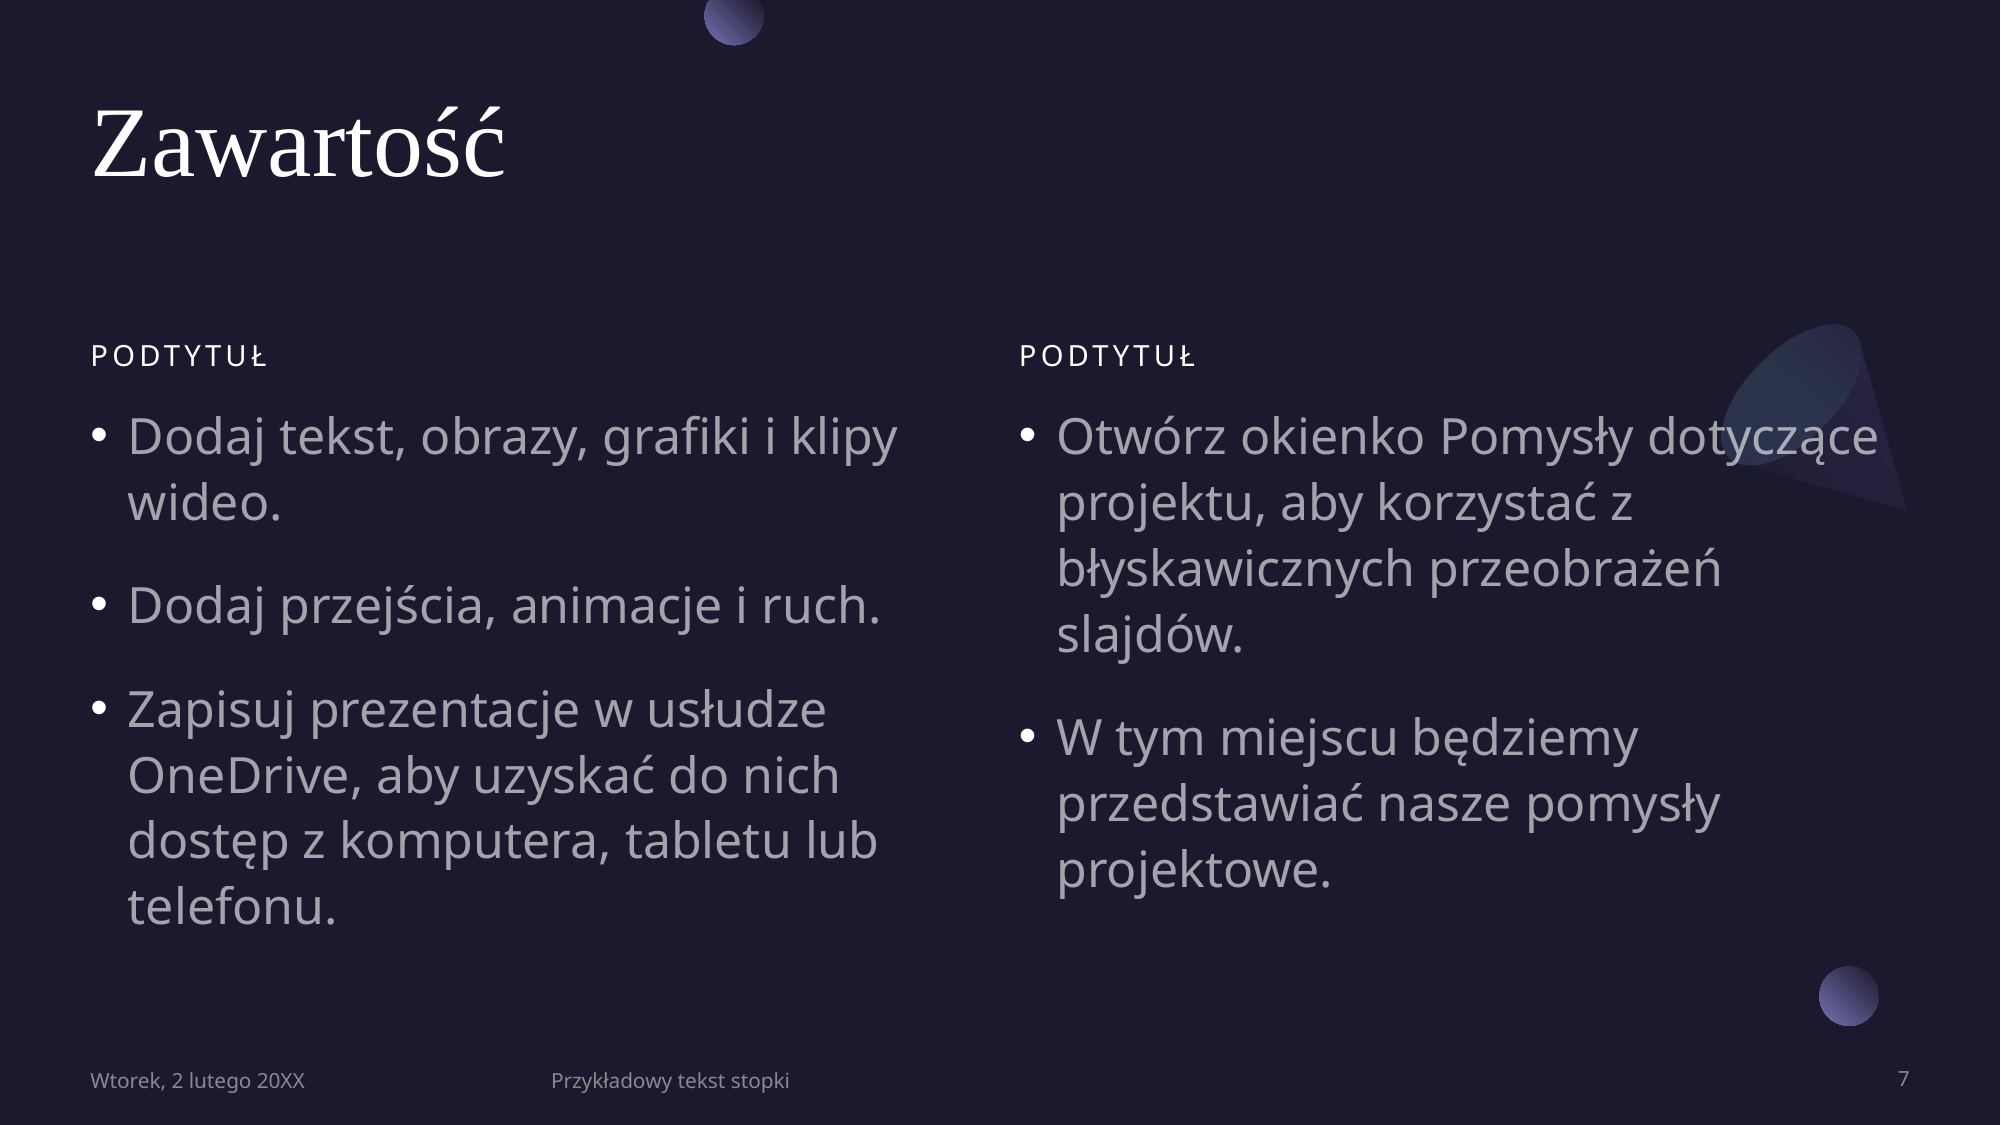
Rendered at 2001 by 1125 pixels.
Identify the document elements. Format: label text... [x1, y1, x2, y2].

list Podtytuł [1019, 283, 1911, 372]
text_box [703, 0, 765, 47]
list Otwórz okienko Pomysły dotyczące projektu, aby korzystać z błyskawicznych przeobrażeń slajdów. W tym miejscu będziemy przedstawiać nasze pomysły projektowe. [1019, 398, 1911, 975]
title Zawartość [90, 90, 1911, 309]
slide_number 7 [1632, 1067, 1910, 1093]
footer Przykładowy tekst stopki [551, 1067, 1598, 1093]
list Podtytuł [90, 283, 983, 372]
slide_number Wtorek, 2 lutego 20XX [90, 1067, 522, 1093]
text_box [1702, 332, 1922, 541]
list Dodaj tekst, obrazy, grafiki i klipy wideo. Dodaj przejścia, animacje i ruch. Zapisuj prezentacje w usłudze OneDrive, aby uzyskać do nich dostęp z komputera, tabletu lub telefonu. [90, 398, 981, 975]
